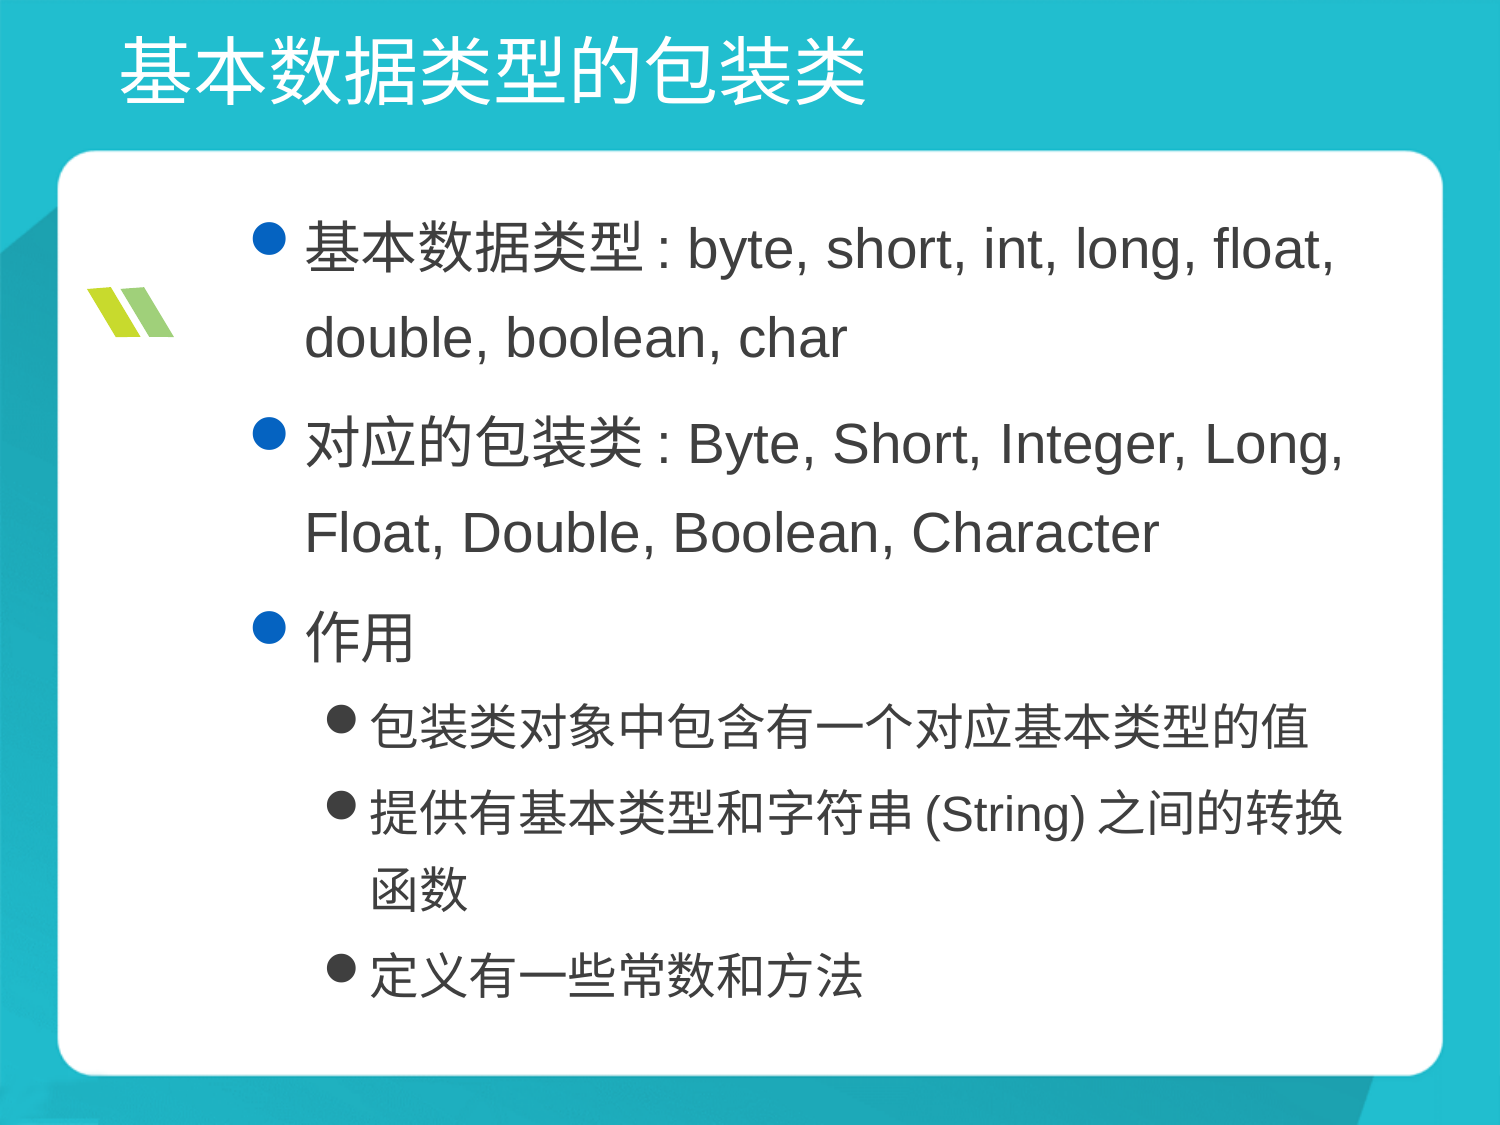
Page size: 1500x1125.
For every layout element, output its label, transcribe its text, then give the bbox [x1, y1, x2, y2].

title 基本数据类型的包装类 [103, 0, 1397, 150]
text_box [85, 286, 143, 339]
text_box [118, 286, 176, 339]
list 基本数据类型: byte, short, int, long, float, double, boolean, char 对应的包装类: Byte, Short, Integer, Long, Float, Double, Boolean, Character 作用 包装类对象中包含有一个对应基本类型的值 提供有基本类型和字符串(String)之间的转换函数 定义有一些常数和方法 [233, 184, 1397, 1024]
picture [0, 0, 1500, 1125]
